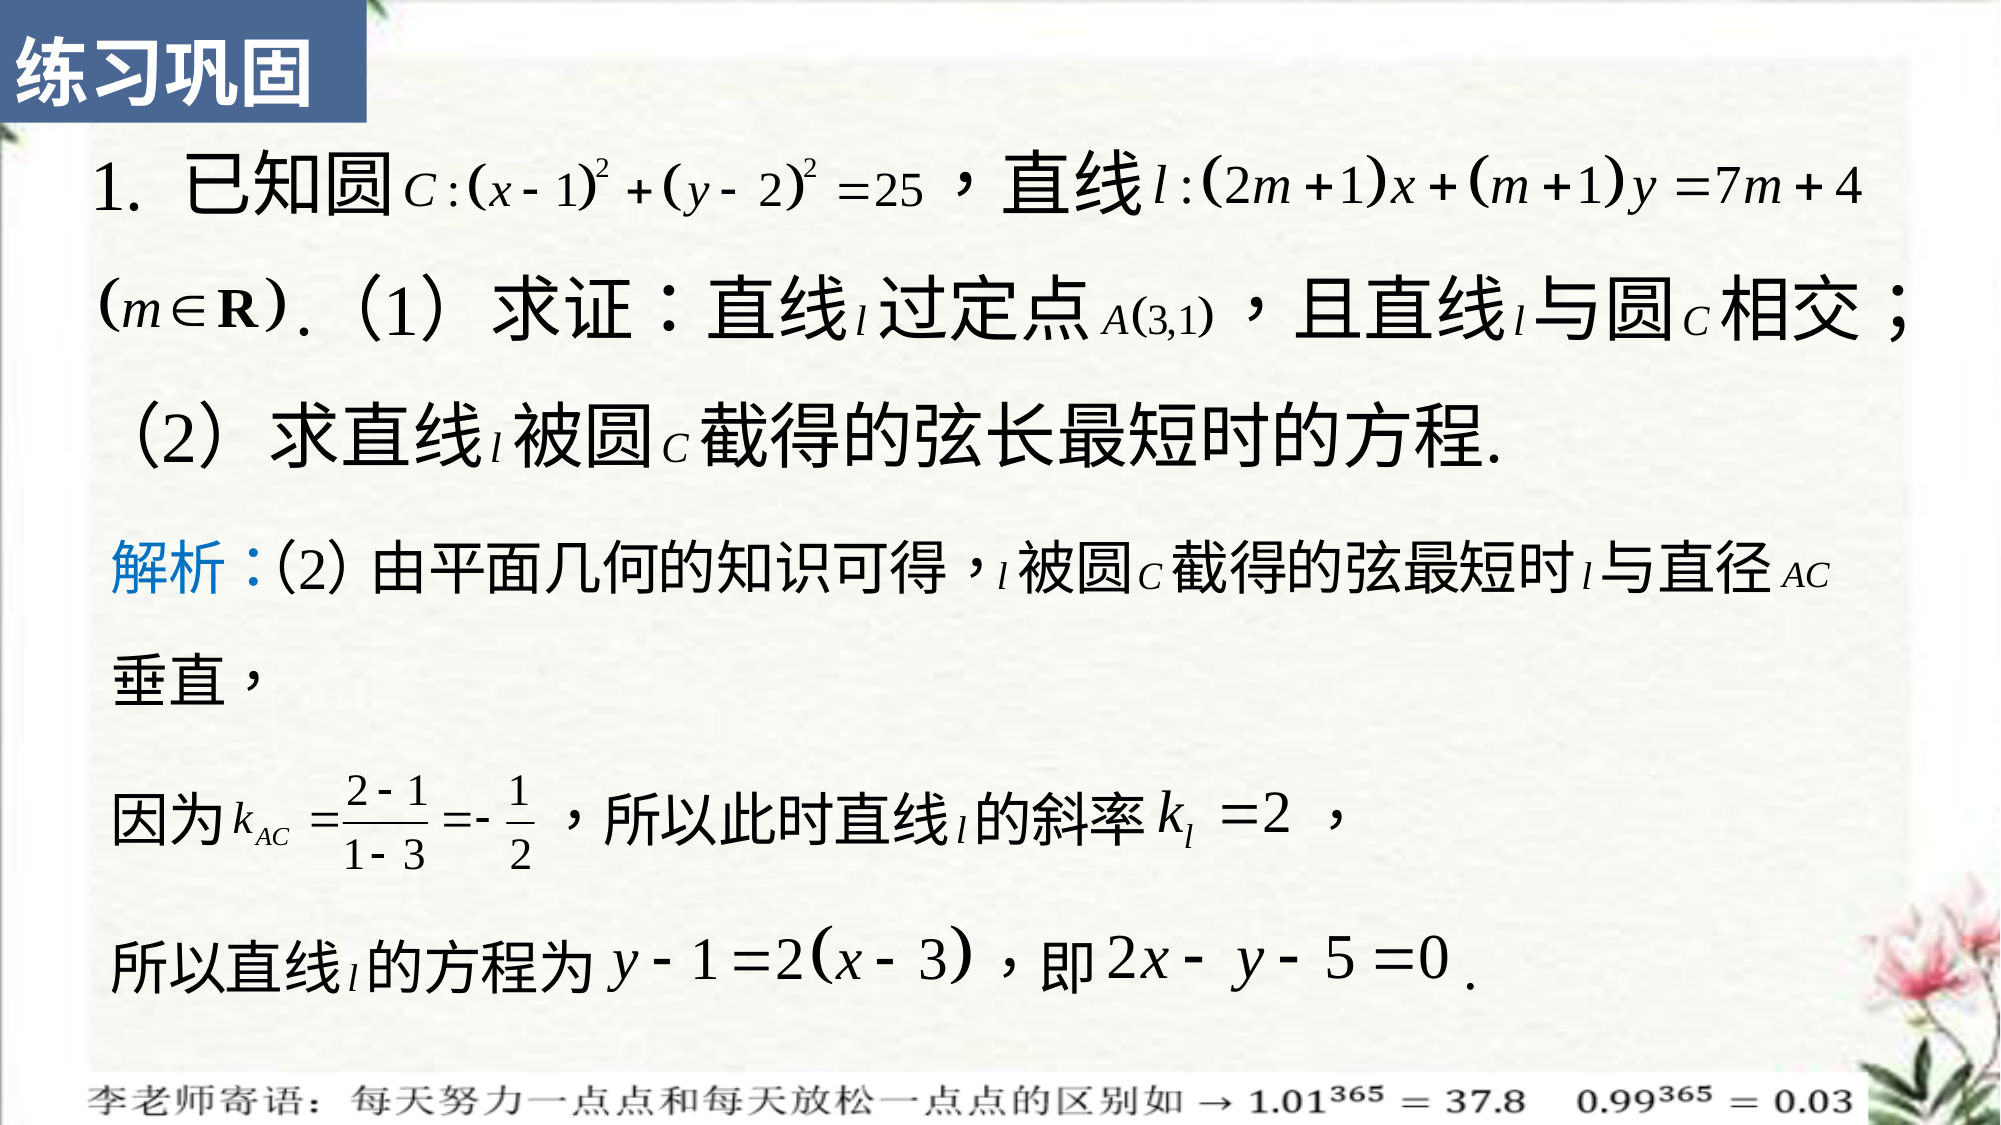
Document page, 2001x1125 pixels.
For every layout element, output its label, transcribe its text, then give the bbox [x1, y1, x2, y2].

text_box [90, 123, 2000, 501]
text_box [109, 511, 1844, 1022]
picture [0, 0, 2001, 1125]
text_box 练习巩固 [0, 0, 367, 123]
